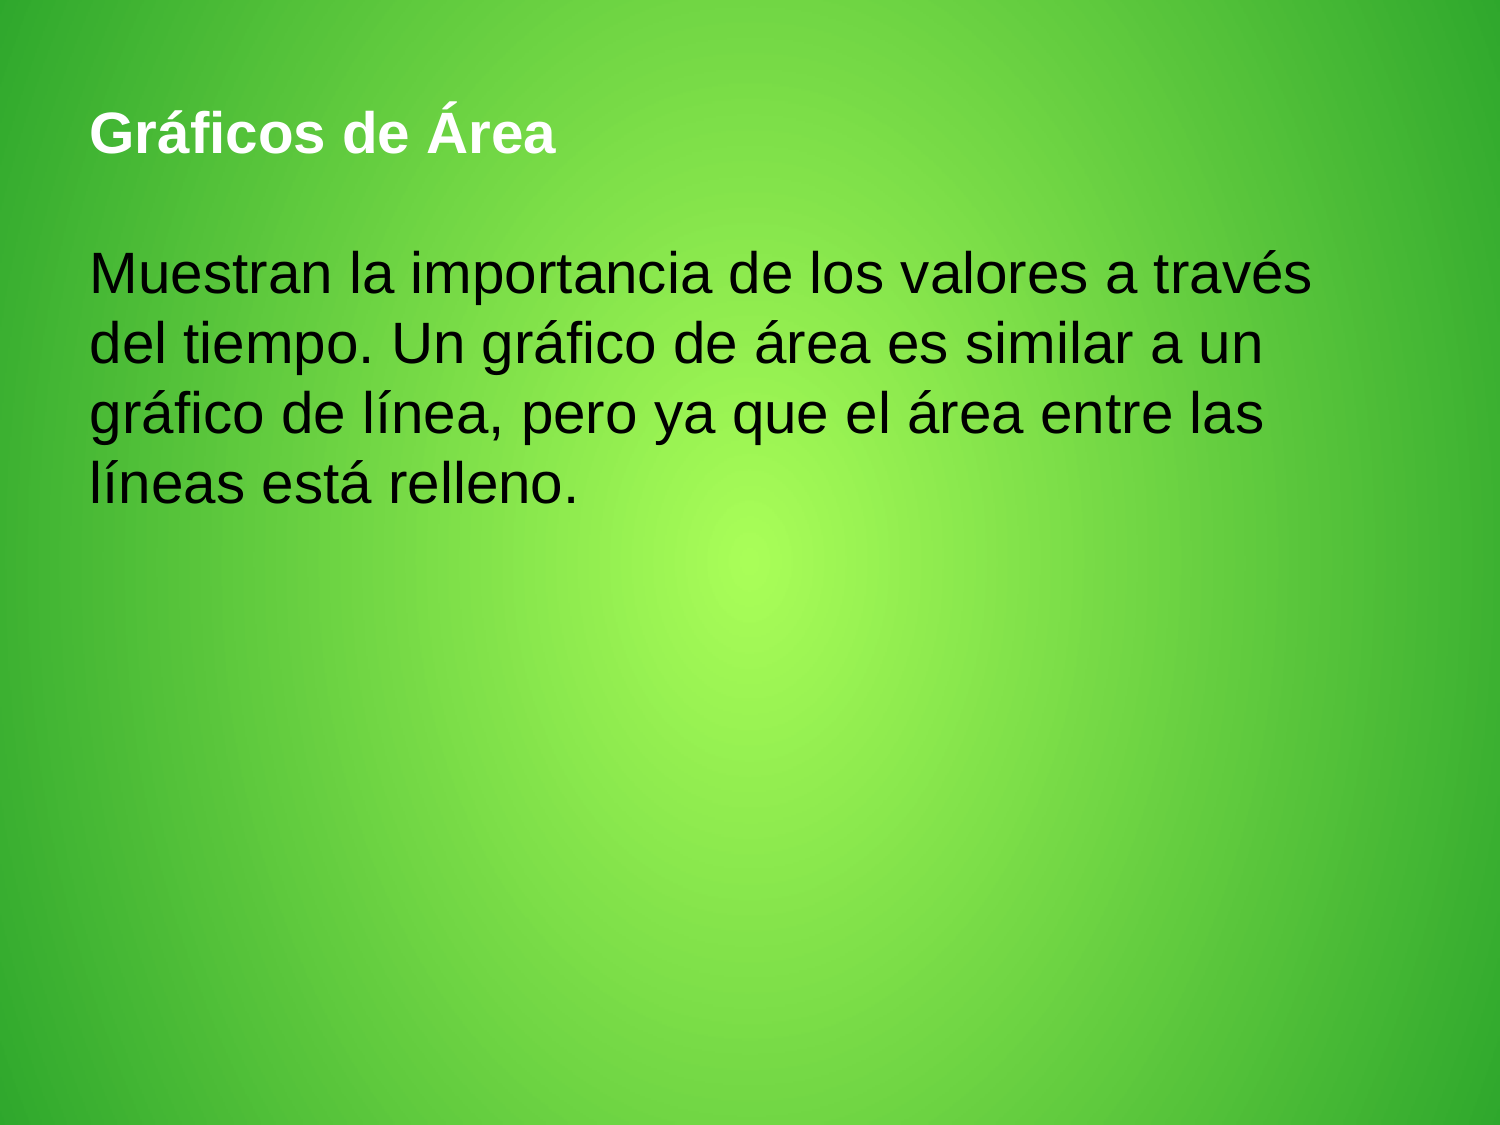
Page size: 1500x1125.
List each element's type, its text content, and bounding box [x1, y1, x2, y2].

text_box Gráficos de Área Muestran la importancia de los valores a través del tiempo. Un gráfico de área es similar a un gráfico de línea, pero ya que el área entre las líneas está relleno. [75, 87, 1388, 568]
picture [0, 0, 1500, 1125]
